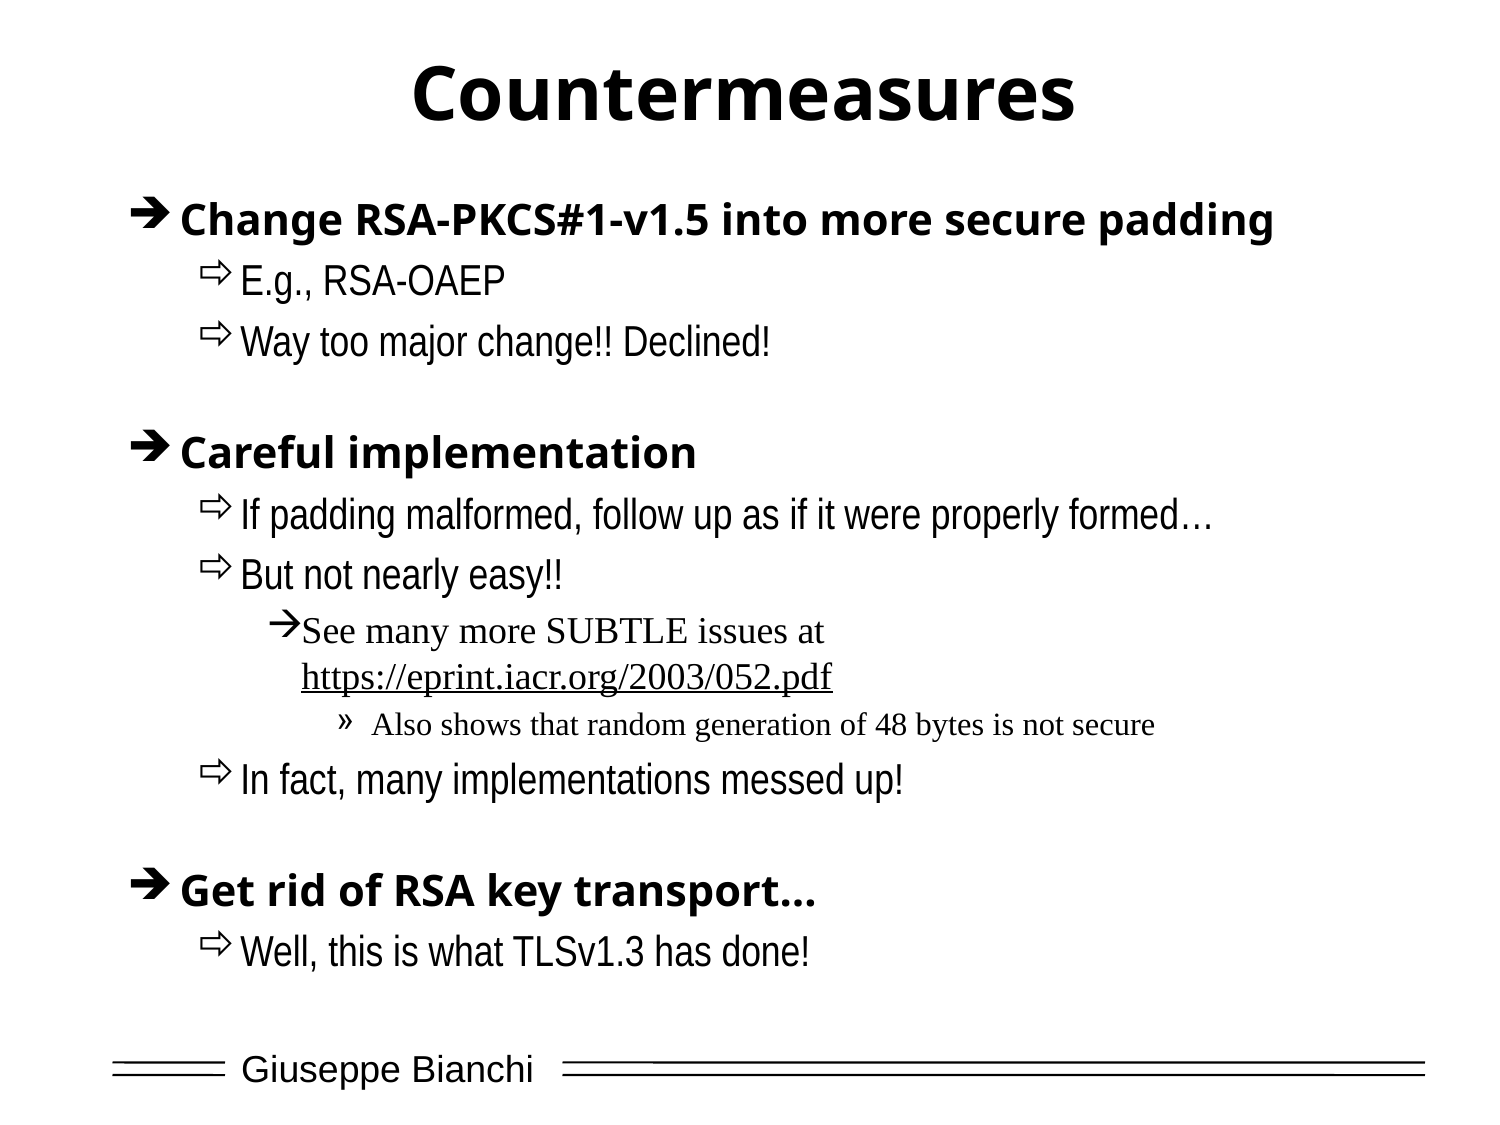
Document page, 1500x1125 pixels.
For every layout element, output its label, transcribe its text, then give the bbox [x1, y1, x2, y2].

list Change RSA-PKCS#1-v1.5 into more secure padding E.g., RSA-OAEP Way too major change!! Declined! Careful implementation If padding malformed, follow up as if it were properly formed… But not nearly easy!! See many more SUBTLE issues at https://eprint.iacr.org/2003/052.pdf Also shows that random generation of 48 bytes is not secure In fact, many implementations messed up! Get rid of RSA key transport… Well, this is what TLSv1.3 has done! [112, 184, 1375, 1000]
title Countermeasures [112, 36, 1376, 144]
